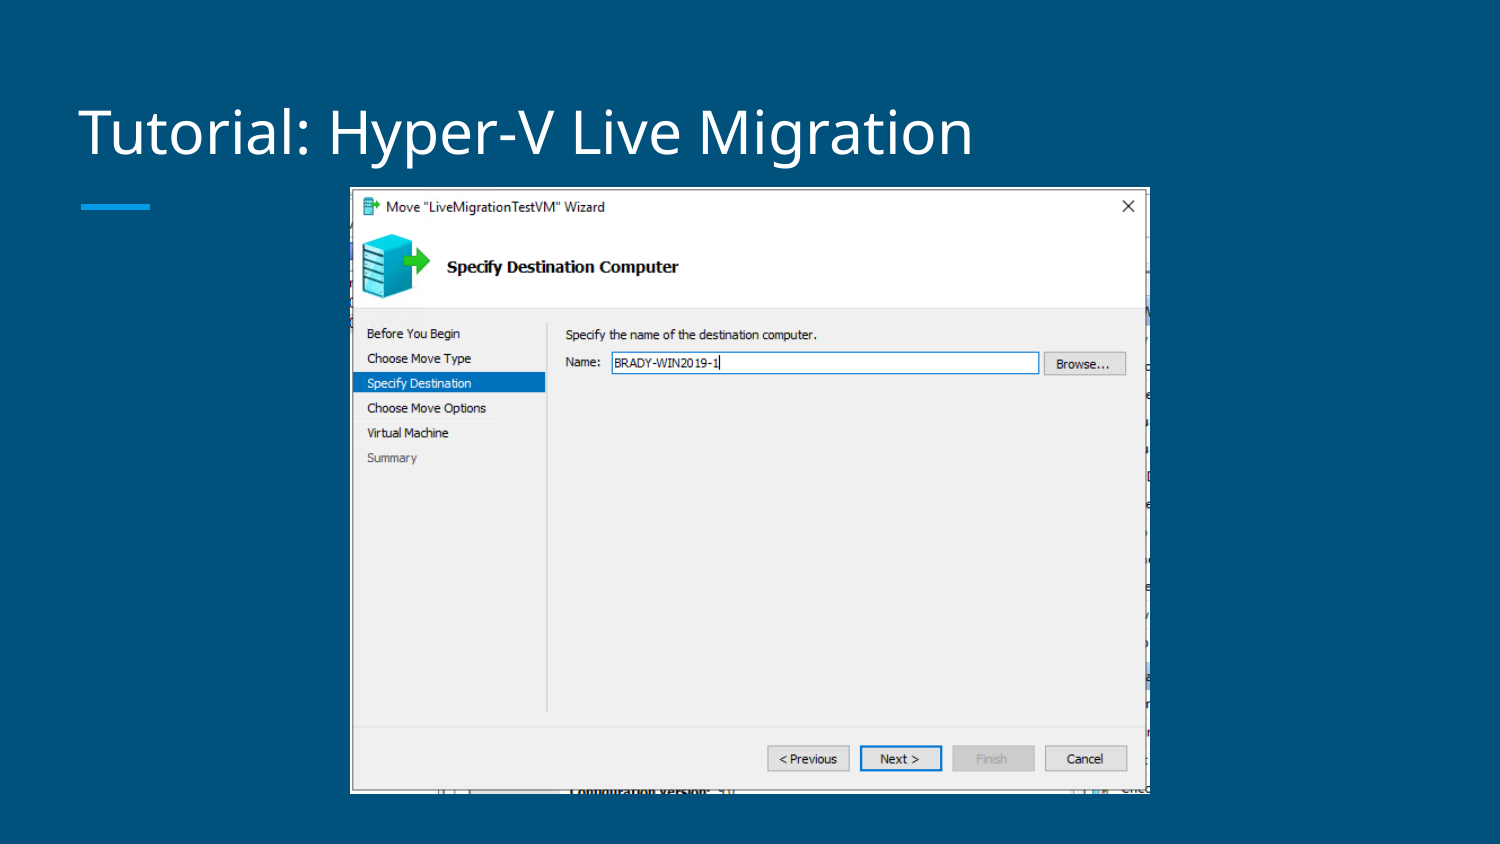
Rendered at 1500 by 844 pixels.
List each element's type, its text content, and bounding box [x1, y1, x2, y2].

title Tutorial: Hyper-V Live Migration [63, 75, 1437, 188]
picture [351, 188, 1149, 793]
